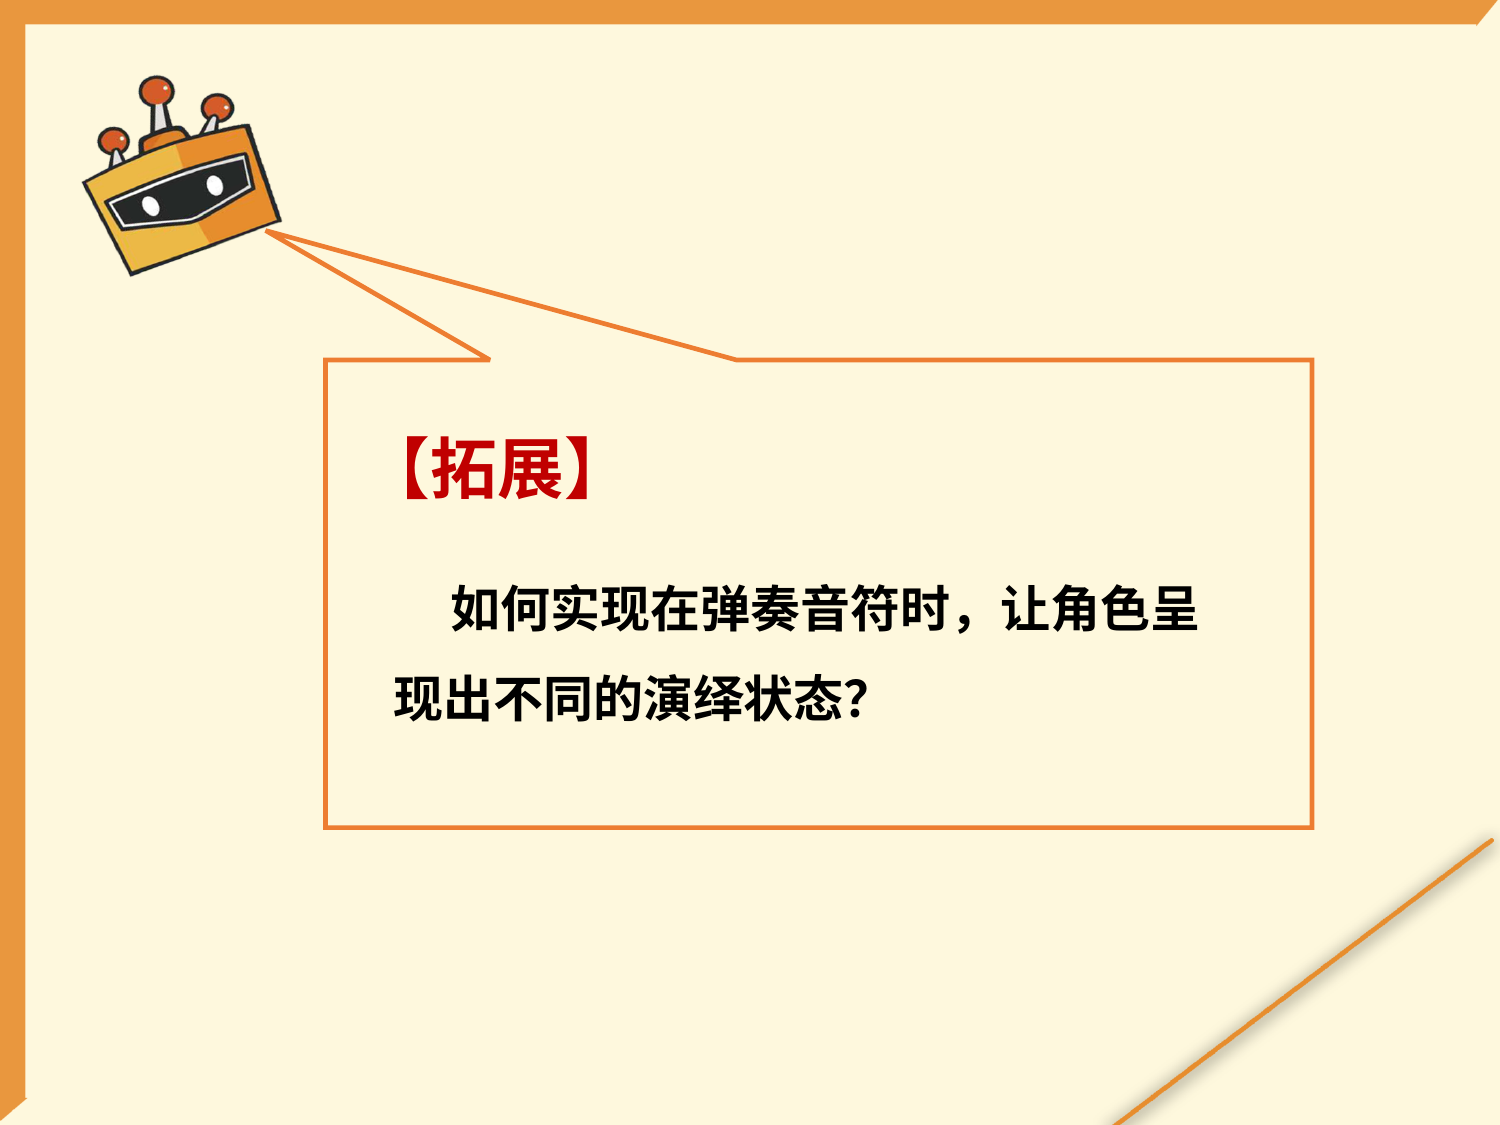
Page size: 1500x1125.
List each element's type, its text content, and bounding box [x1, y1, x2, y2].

picture [0, 0, 1500, 1125]
text_box 如何实现在弹奏音符时，让角色呈现出不同的演绎状态？ [378, 540, 1256, 735]
text_box [265, 229, 1314, 829]
text_box 【拓展】 [349, 379, 646, 514]
